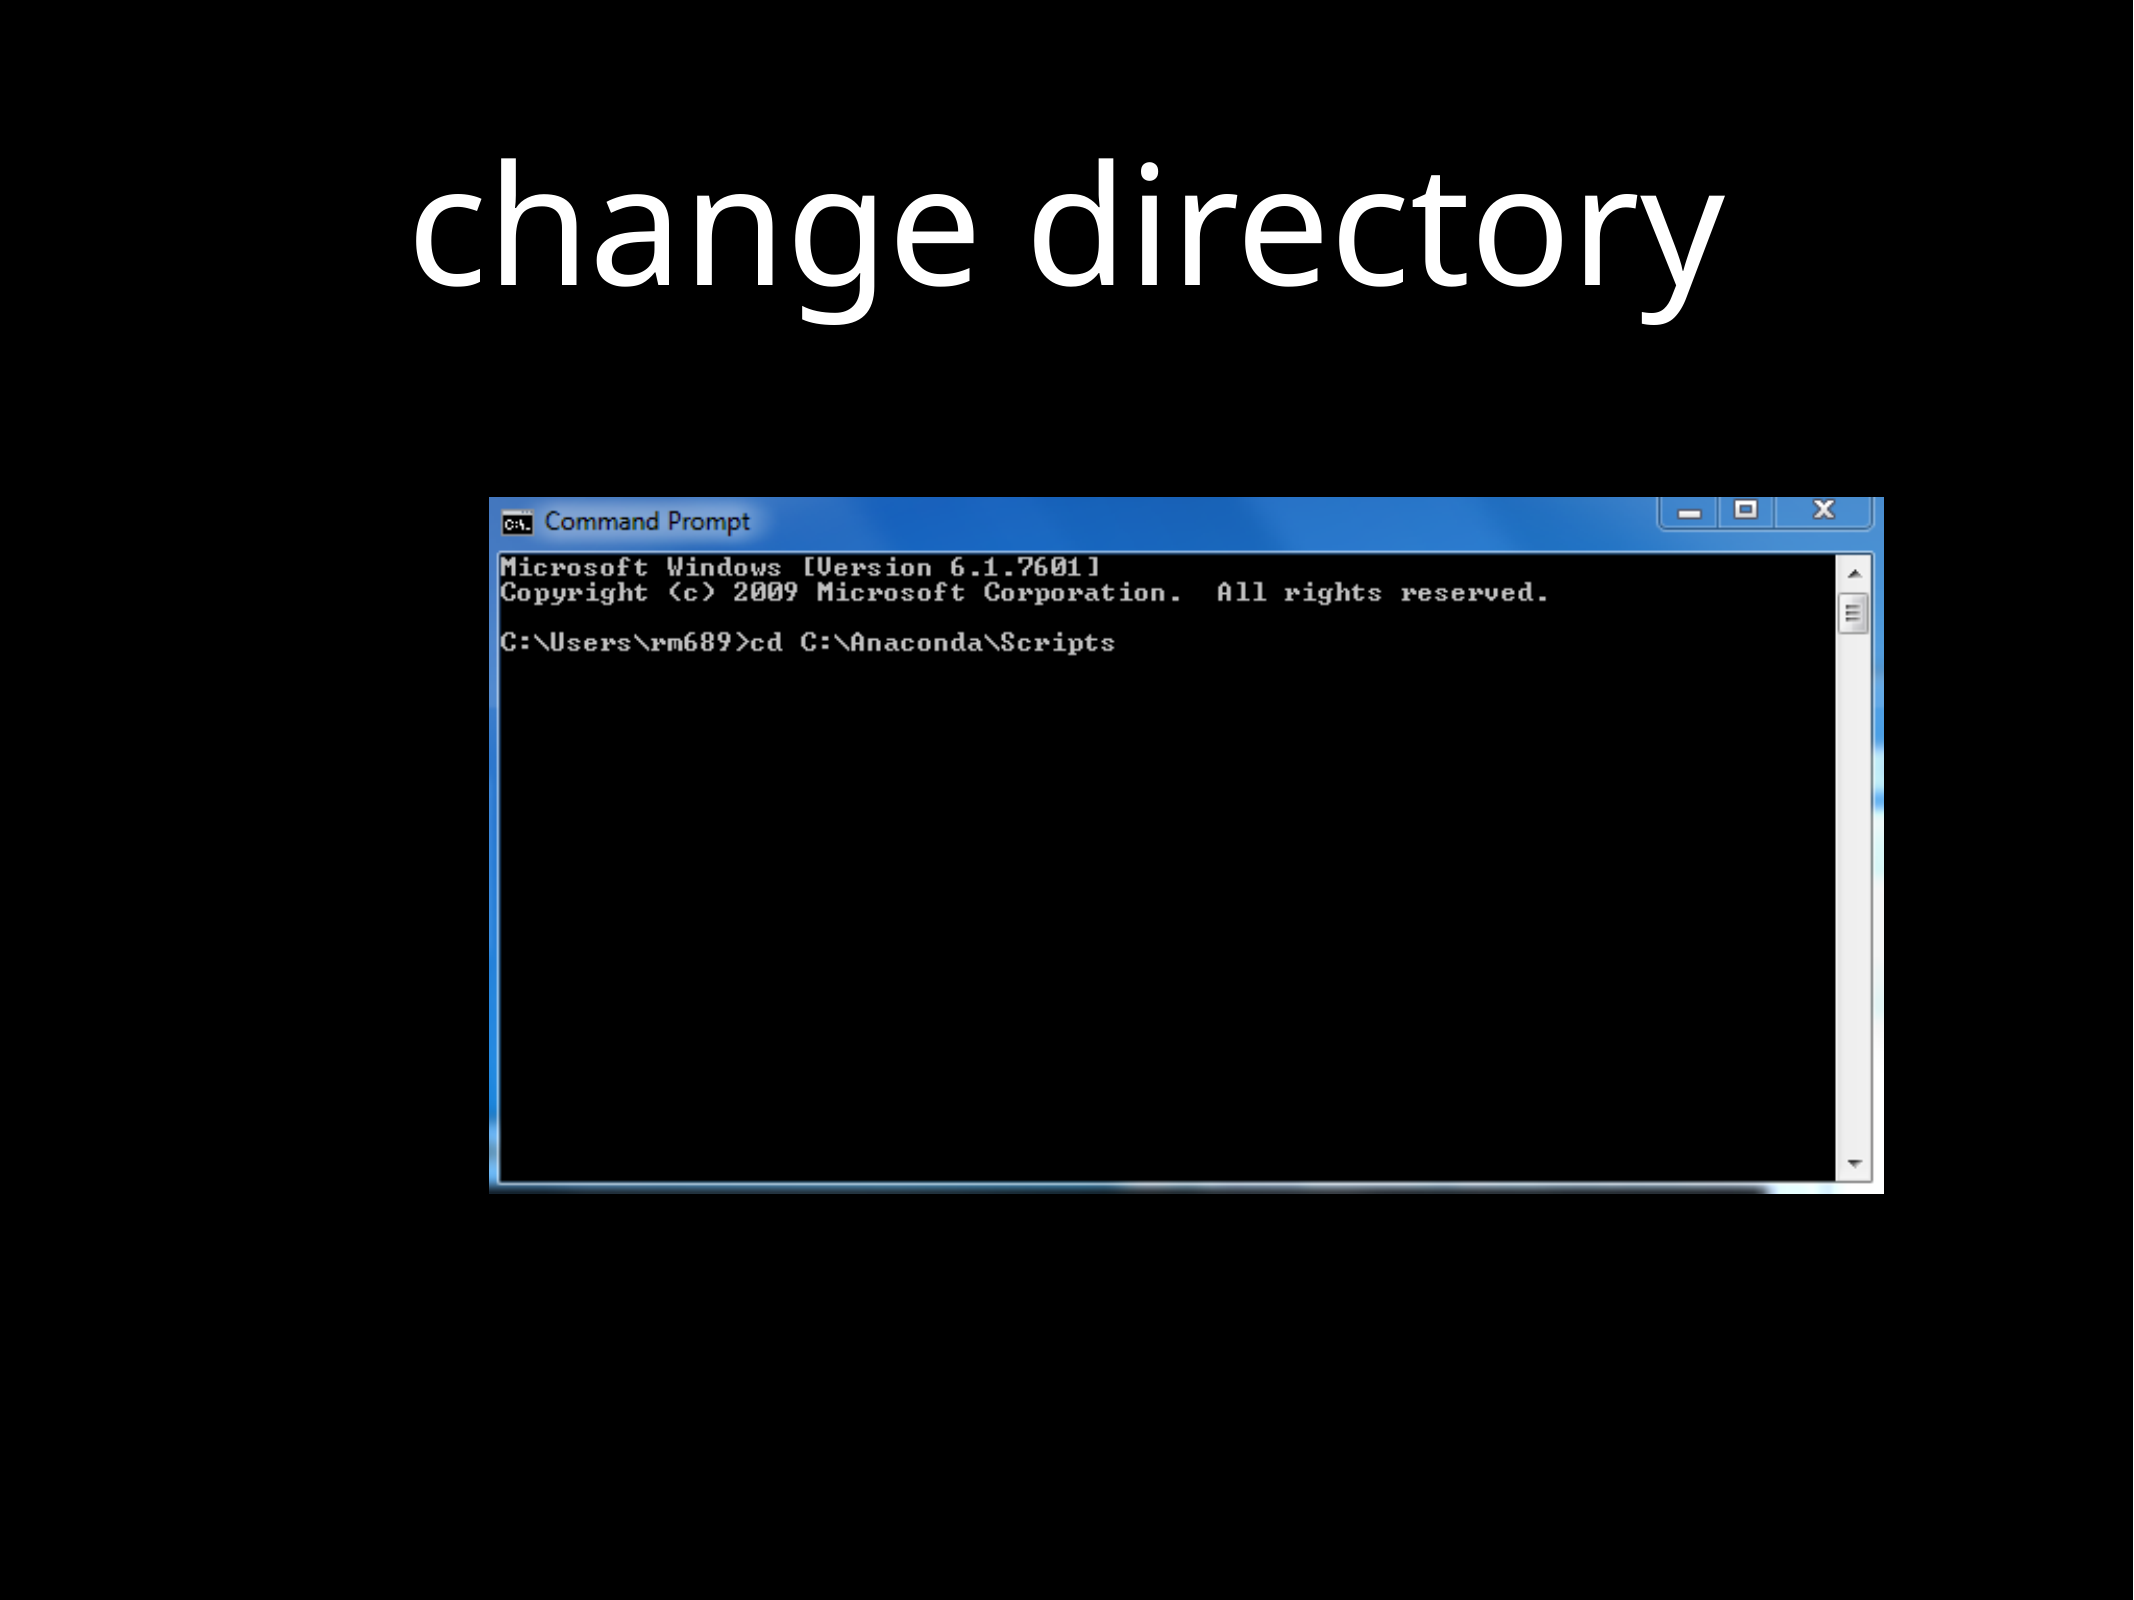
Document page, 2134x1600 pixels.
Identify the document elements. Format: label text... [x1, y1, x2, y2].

title change directory [155, 41, 1978, 397]
picture [489, 497, 1884, 1194]
